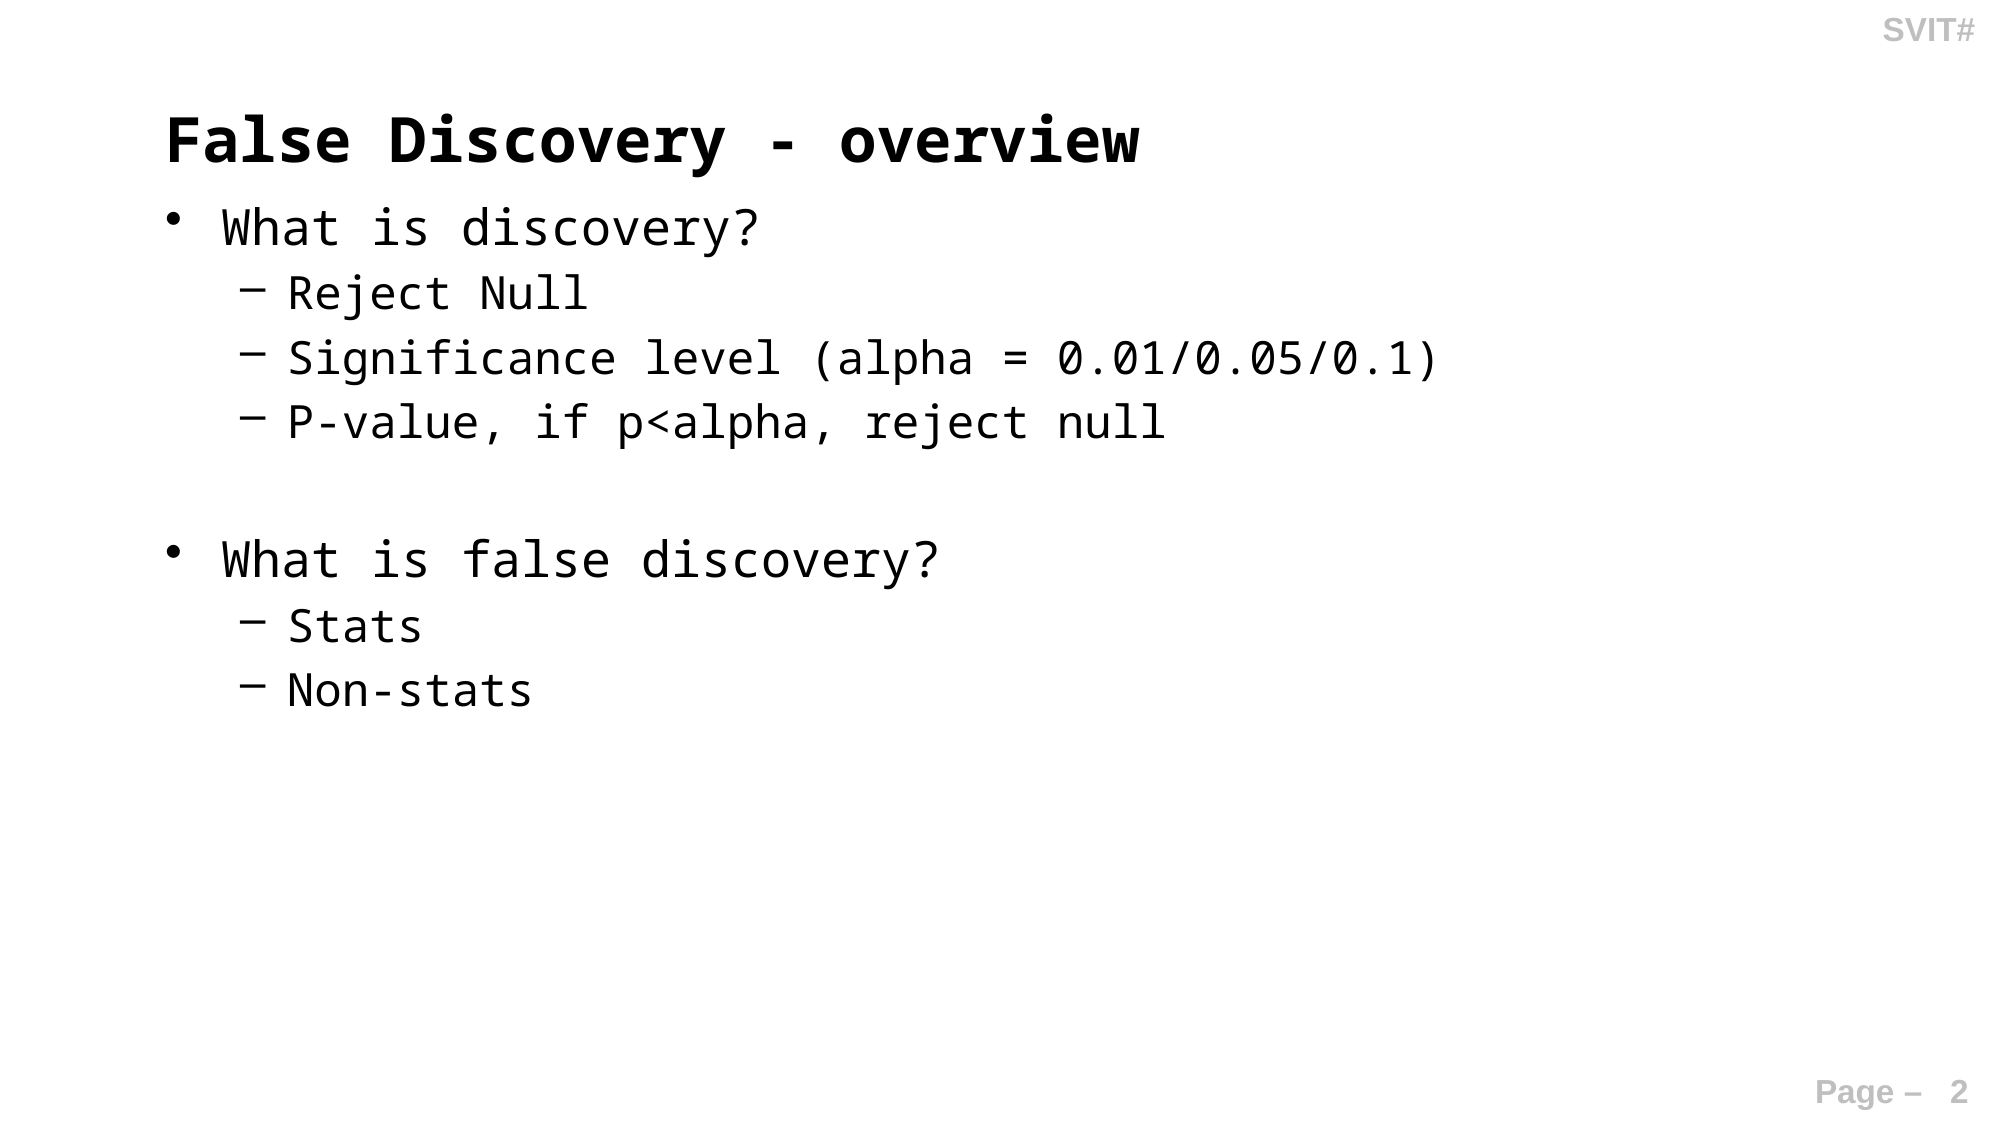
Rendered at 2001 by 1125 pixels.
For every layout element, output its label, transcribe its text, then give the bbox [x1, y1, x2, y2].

list What is discovery? Reject Null Significance level (alpha = 0.01/0.05/0.1) P-value, if p<alpha, reject null What is false discovery? Stats Non-stats [150, 187, 1850, 1000]
title False Discovery - overview [150, 99, 1850, 175]
